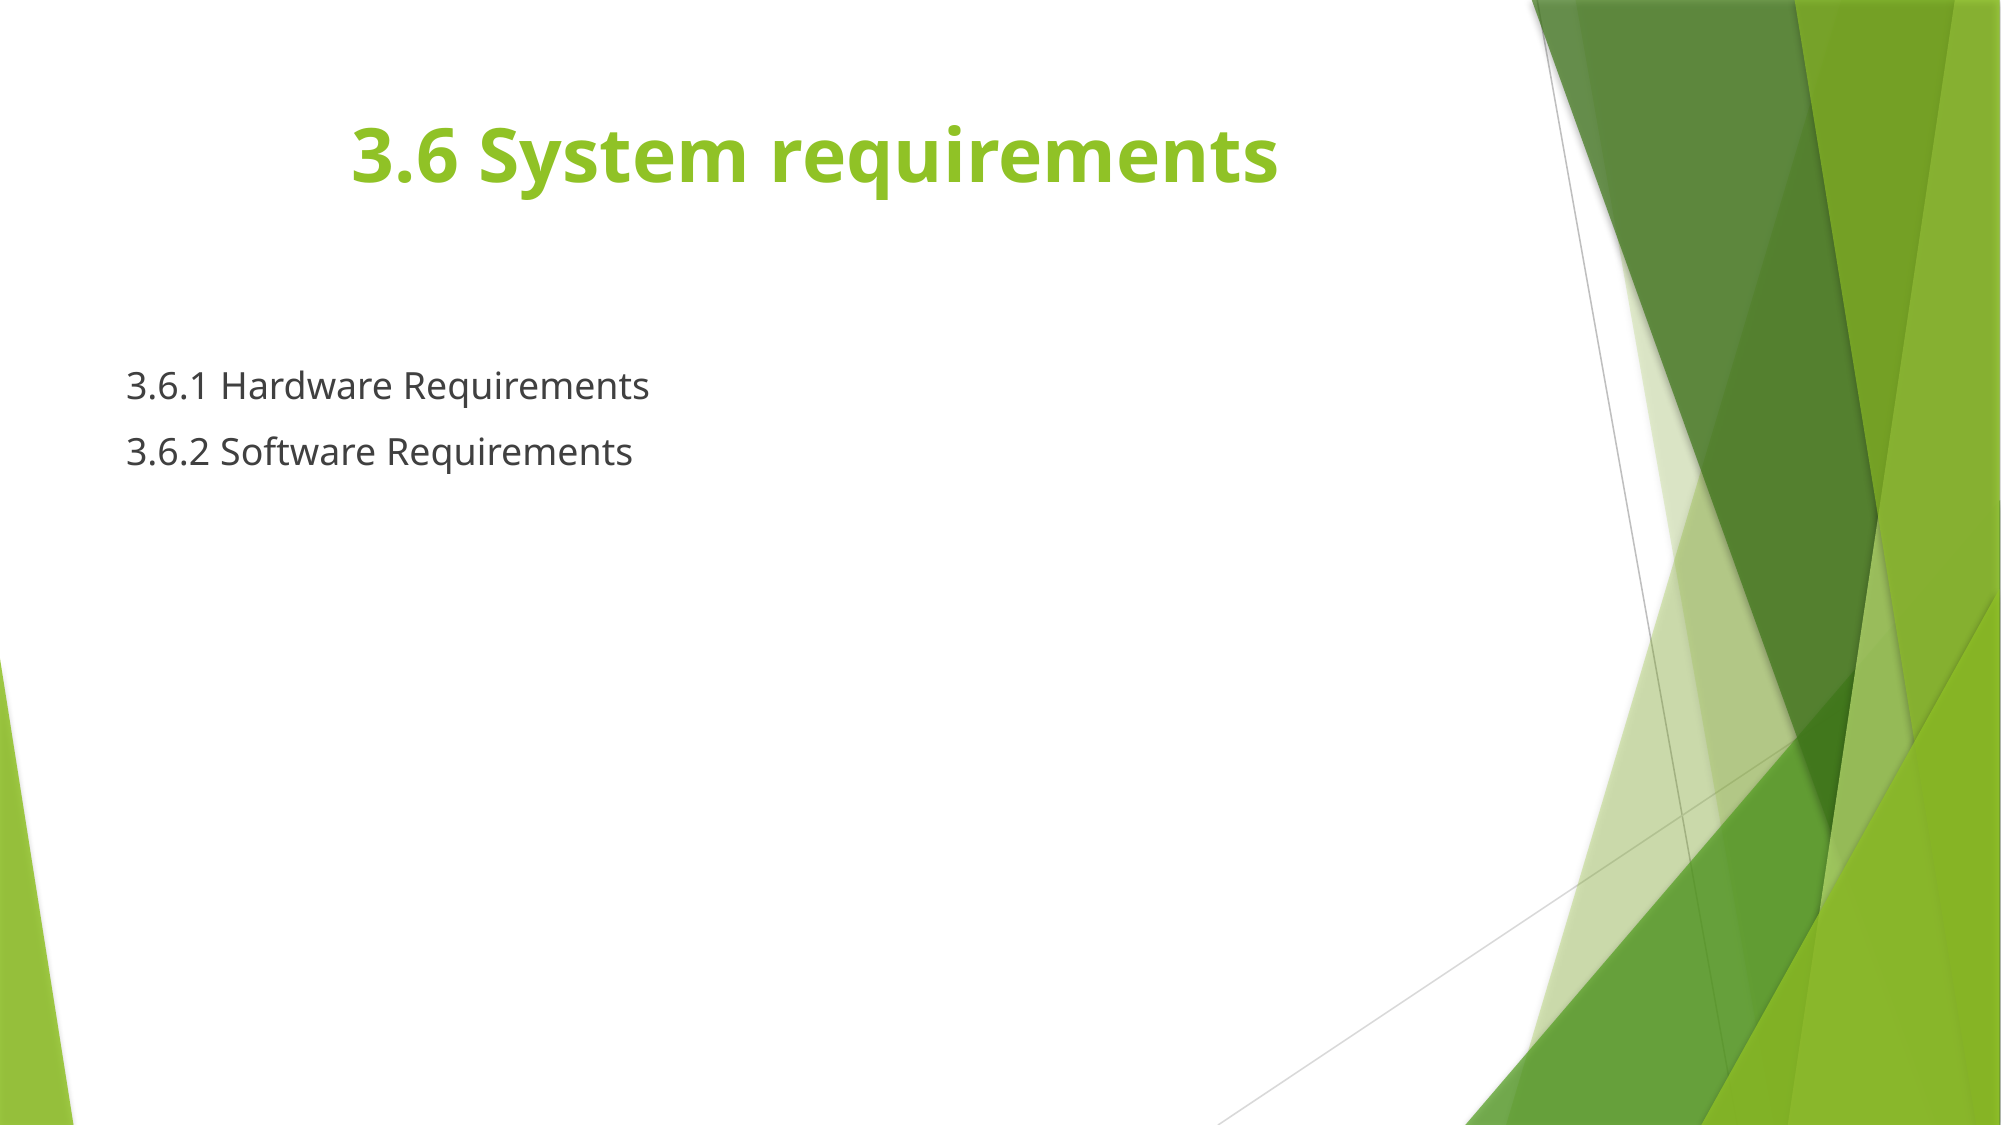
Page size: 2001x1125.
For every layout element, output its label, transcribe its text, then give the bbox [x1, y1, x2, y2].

list 3.6.1 Hardware Requirements 3.6.2 Software Requirements [111, 354, 1522, 992]
title 3.6 System requirements [111, 99, 1522, 317]
